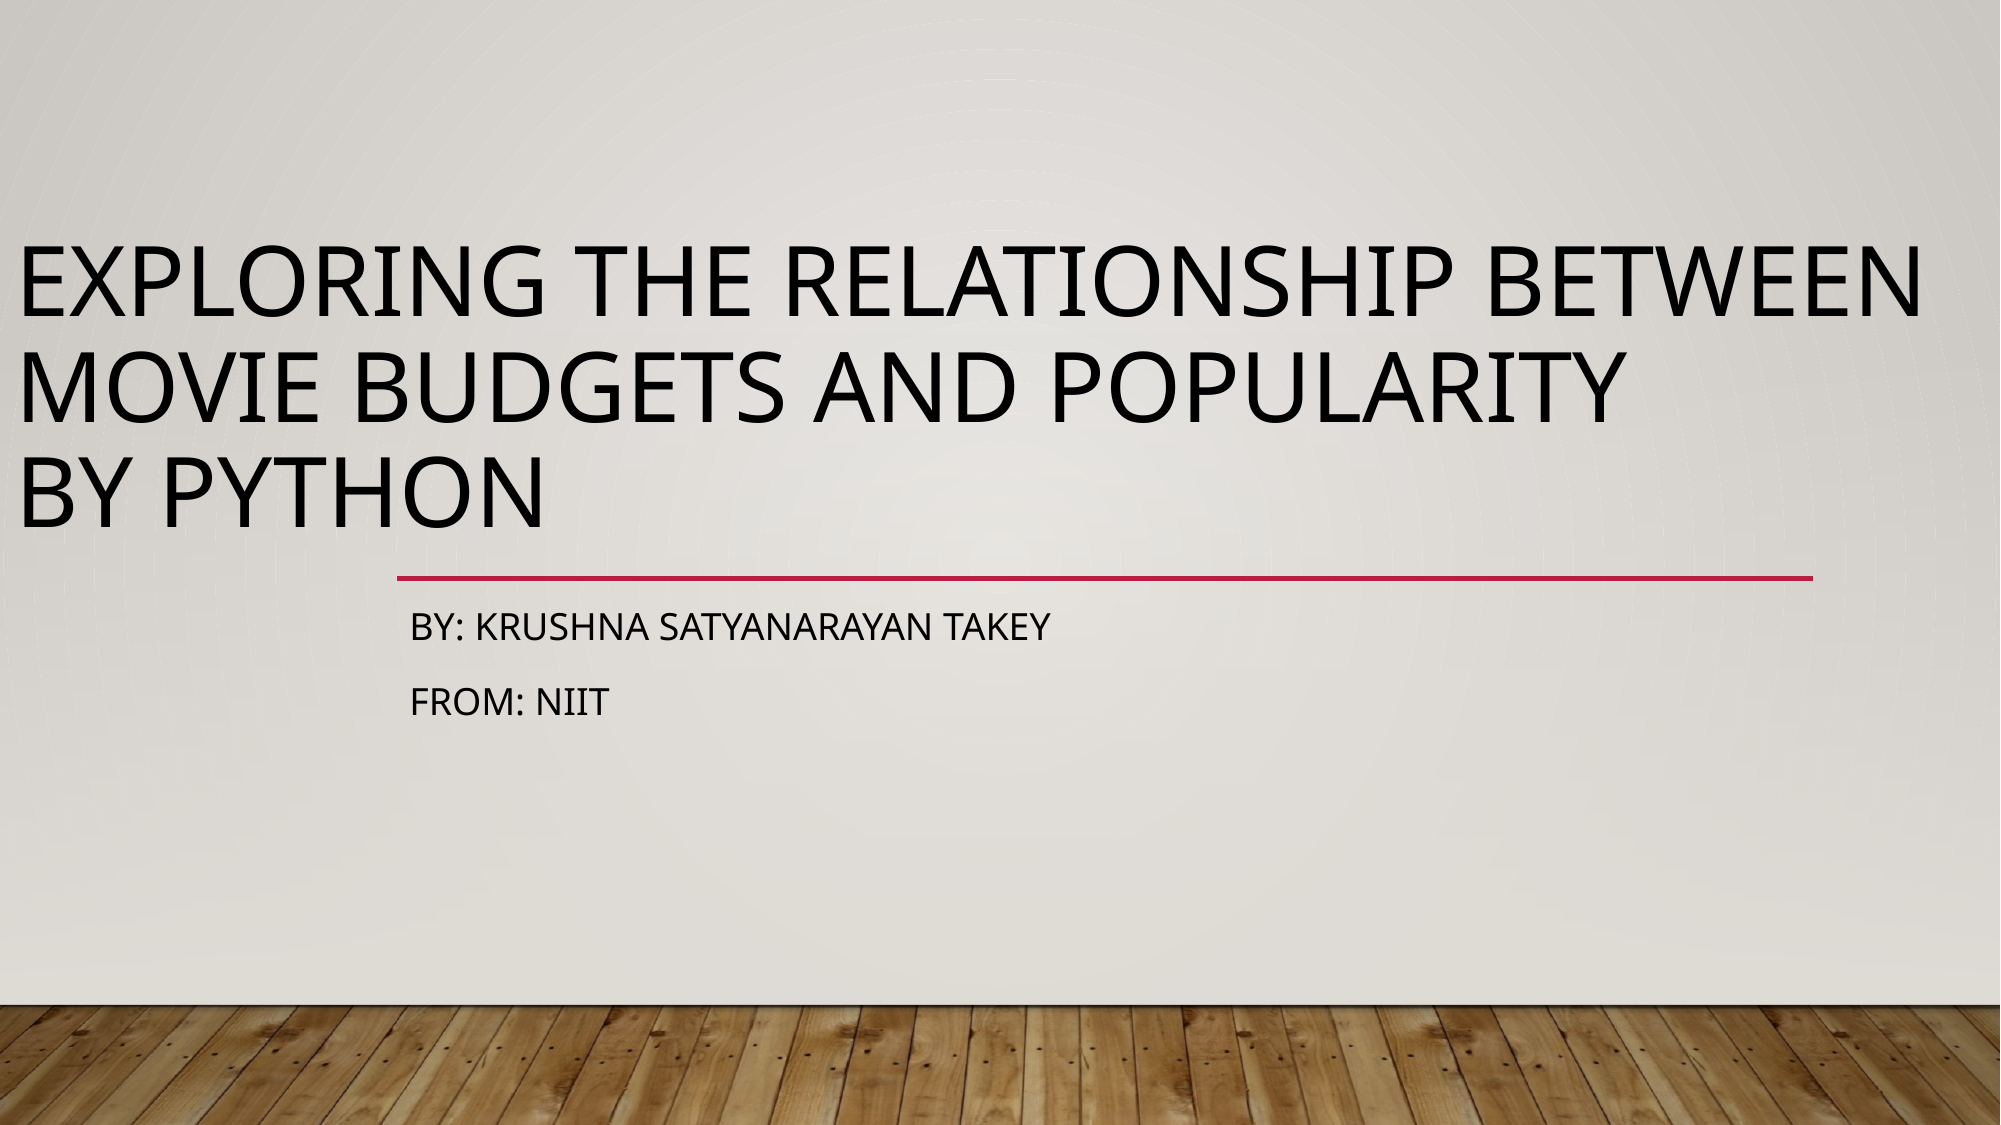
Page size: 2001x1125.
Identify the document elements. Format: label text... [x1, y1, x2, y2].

title Exploring the Relationship Between Movie Budgets and Popularity by Python [0, 131, 2000, 549]
picture [0, 1005, 2000, 1125]
subtitle By: Krushna Satyanarayan Takey From: Niit [394, 579, 1812, 740]
